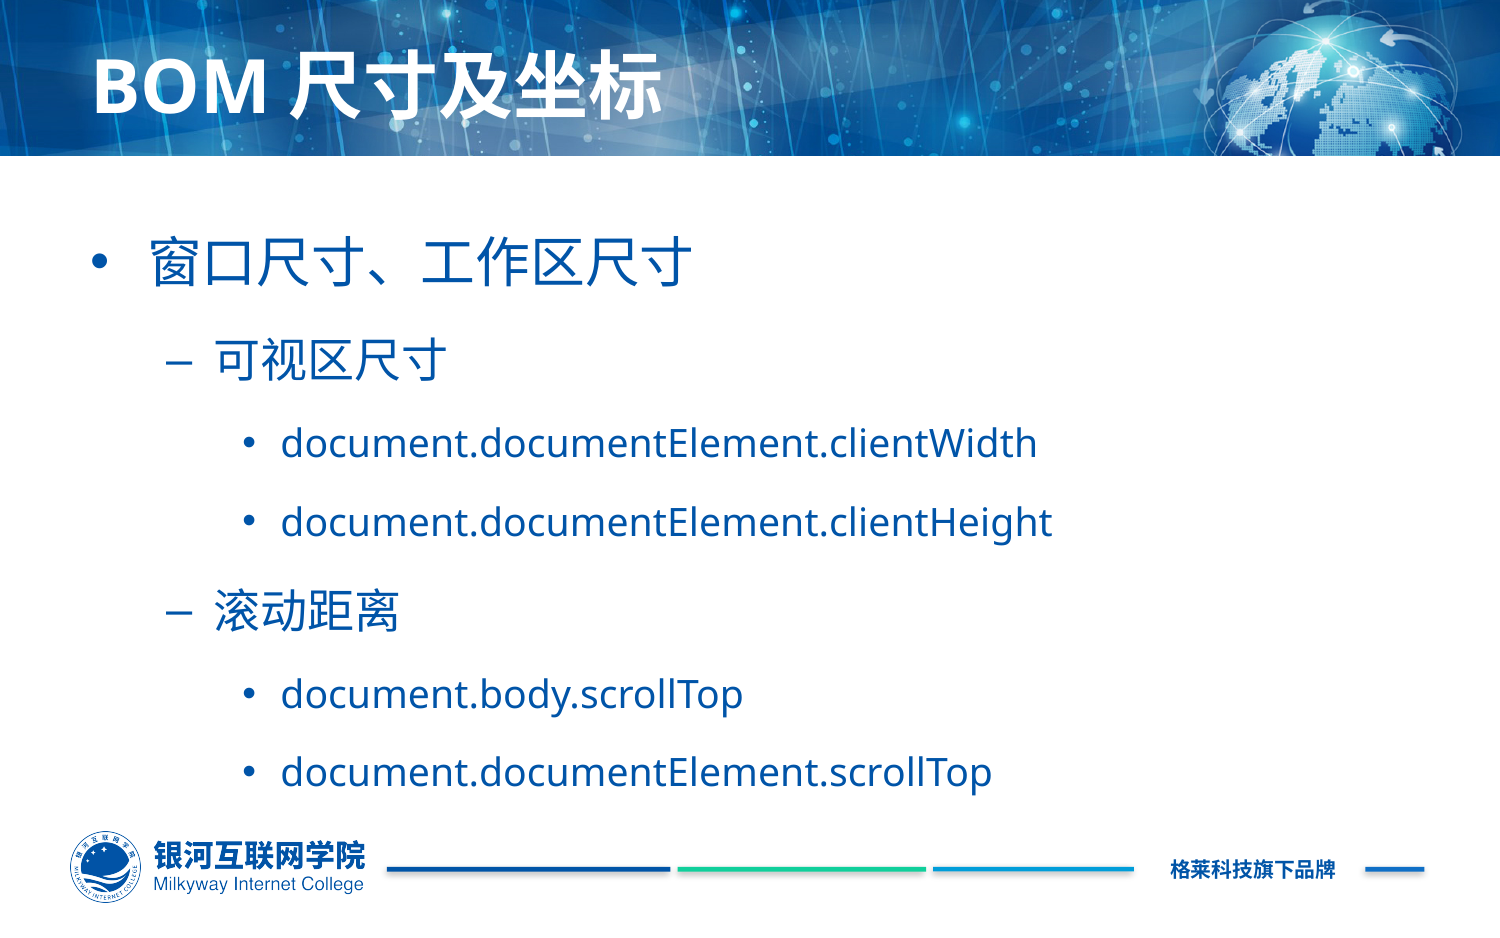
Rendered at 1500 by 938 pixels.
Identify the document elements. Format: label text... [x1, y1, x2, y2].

picture [0, 0, 1500, 938]
title BOM尺寸及坐标 [75, 25, 1425, 141]
list 窗口尺寸、工作区尺寸 可视区尺寸 document.documentElement.clientWidth document.documentElement.clientHeight 滚动距离 document.body.scrollTop document.documentElement.scrollTop [75, 187, 1425, 807]
